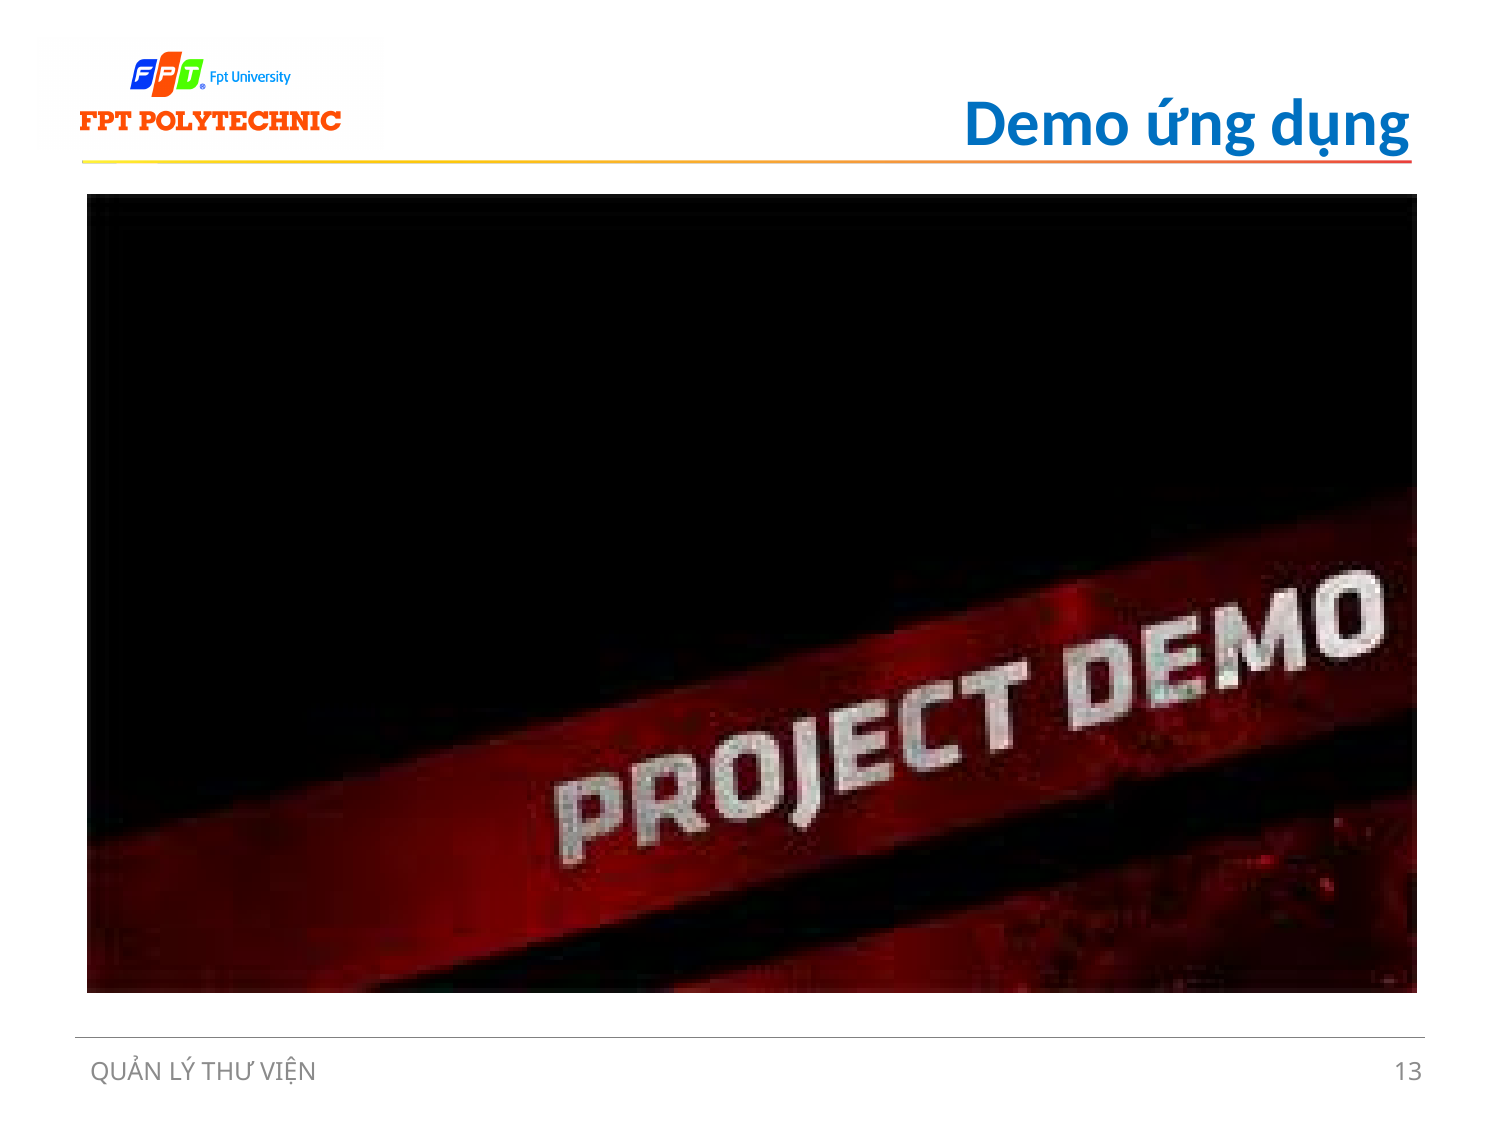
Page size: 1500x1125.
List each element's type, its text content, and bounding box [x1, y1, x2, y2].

slide_number 13 [1087, 1042, 1438, 1103]
title Demo ứng dụng [74, 24, 1426, 213]
footer QUẢN LÝ THƯ VIỆN [75, 1040, 1075, 1100]
picture [0, 0, 1500, 993]
